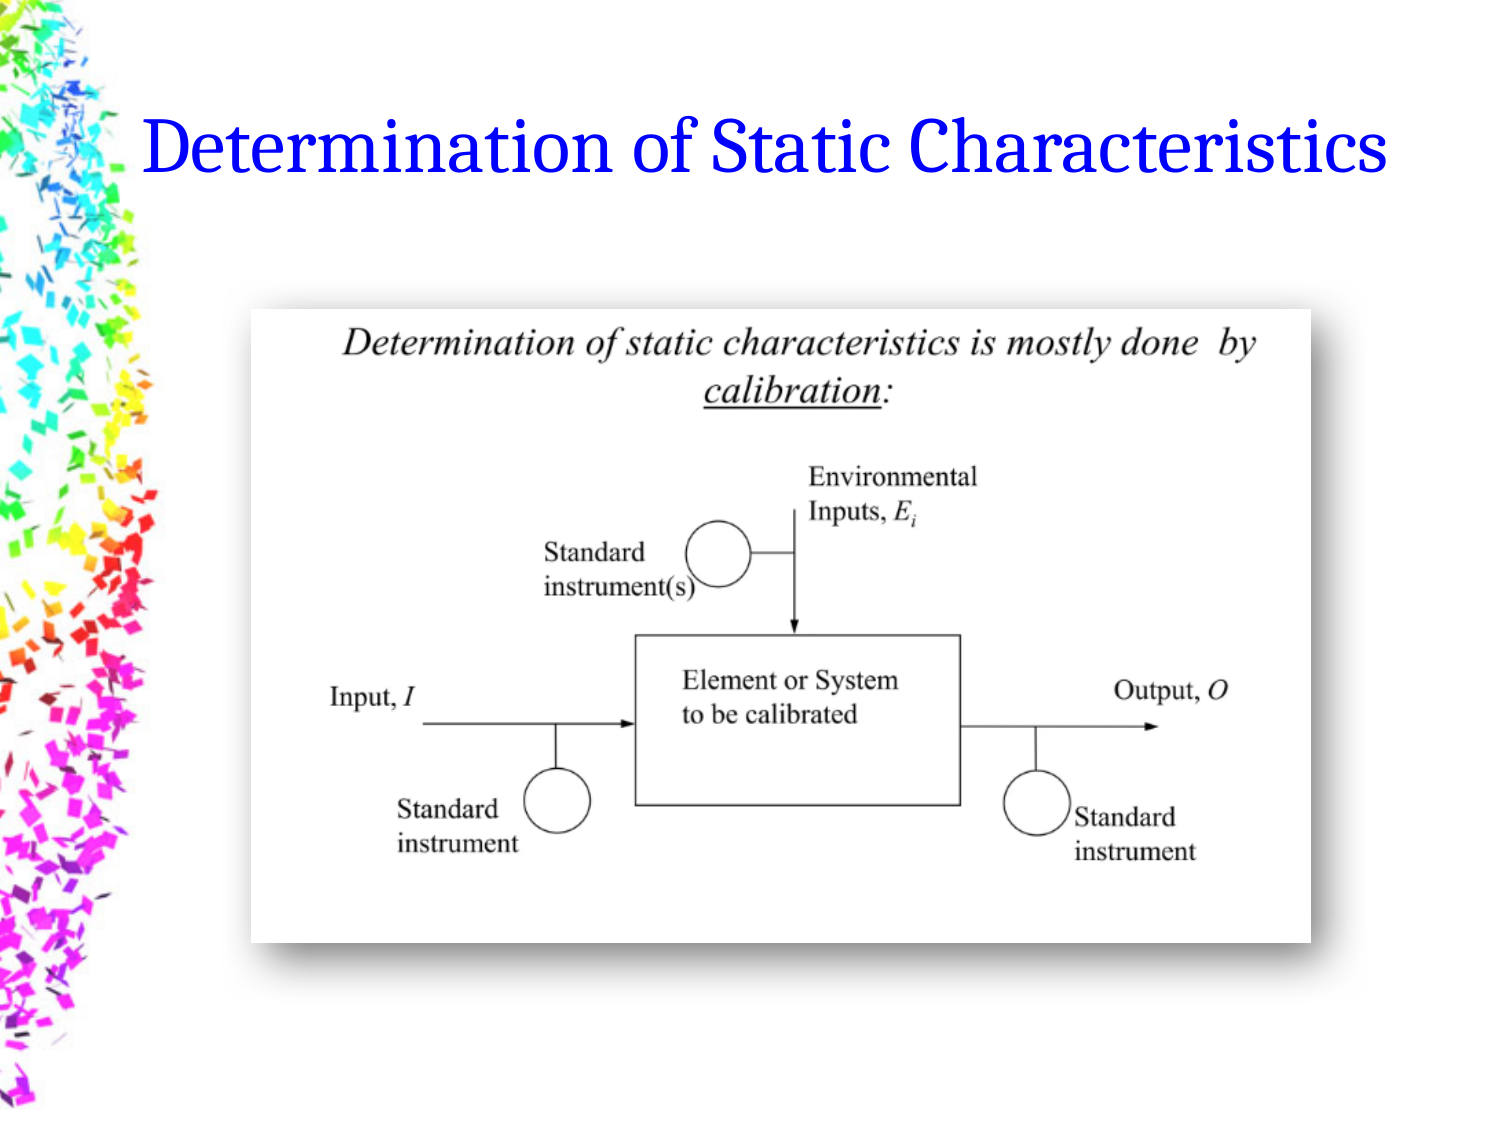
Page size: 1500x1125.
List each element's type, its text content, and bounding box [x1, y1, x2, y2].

title Determination of Static Characteristics [126, 38, 1487, 256]
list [250, 309, 1311, 943]
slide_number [228, 286, 1362, 996]
